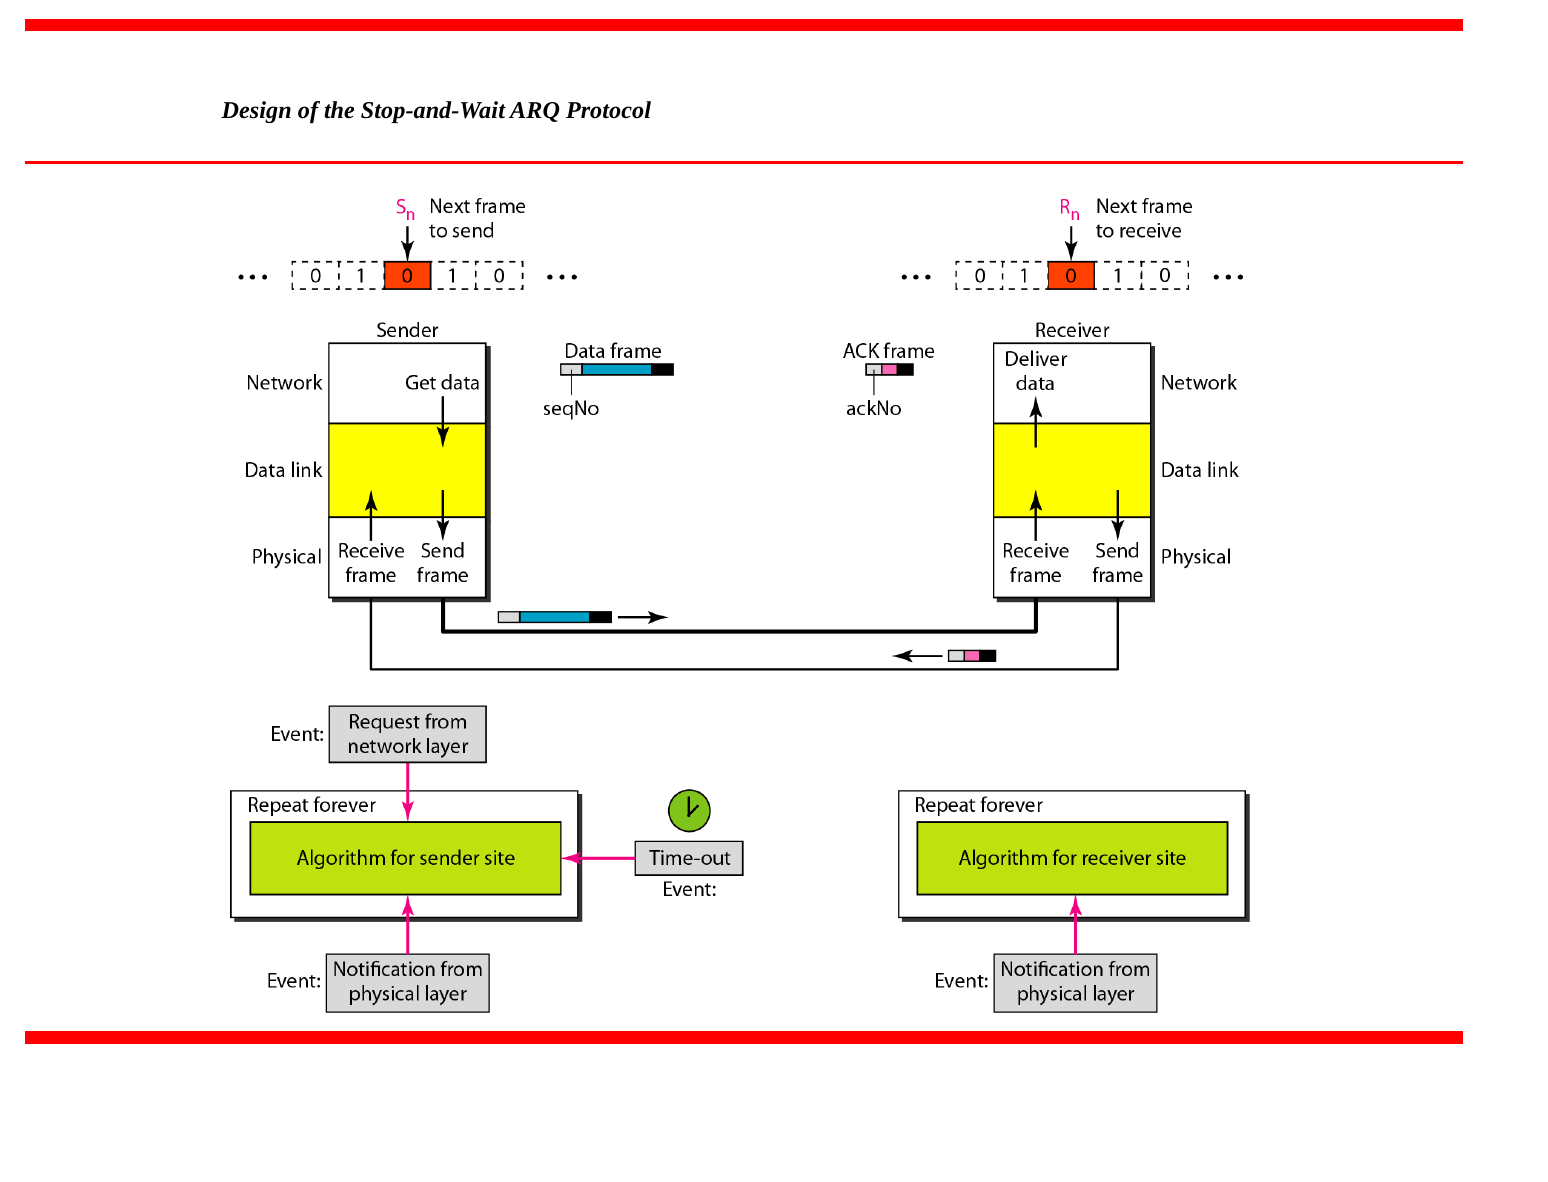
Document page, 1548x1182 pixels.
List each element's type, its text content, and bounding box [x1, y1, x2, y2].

picture [229, 194, 1251, 1013]
text_box Design of the Stop-and-Wait ARQ Protocol [206, 62, 667, 132]
